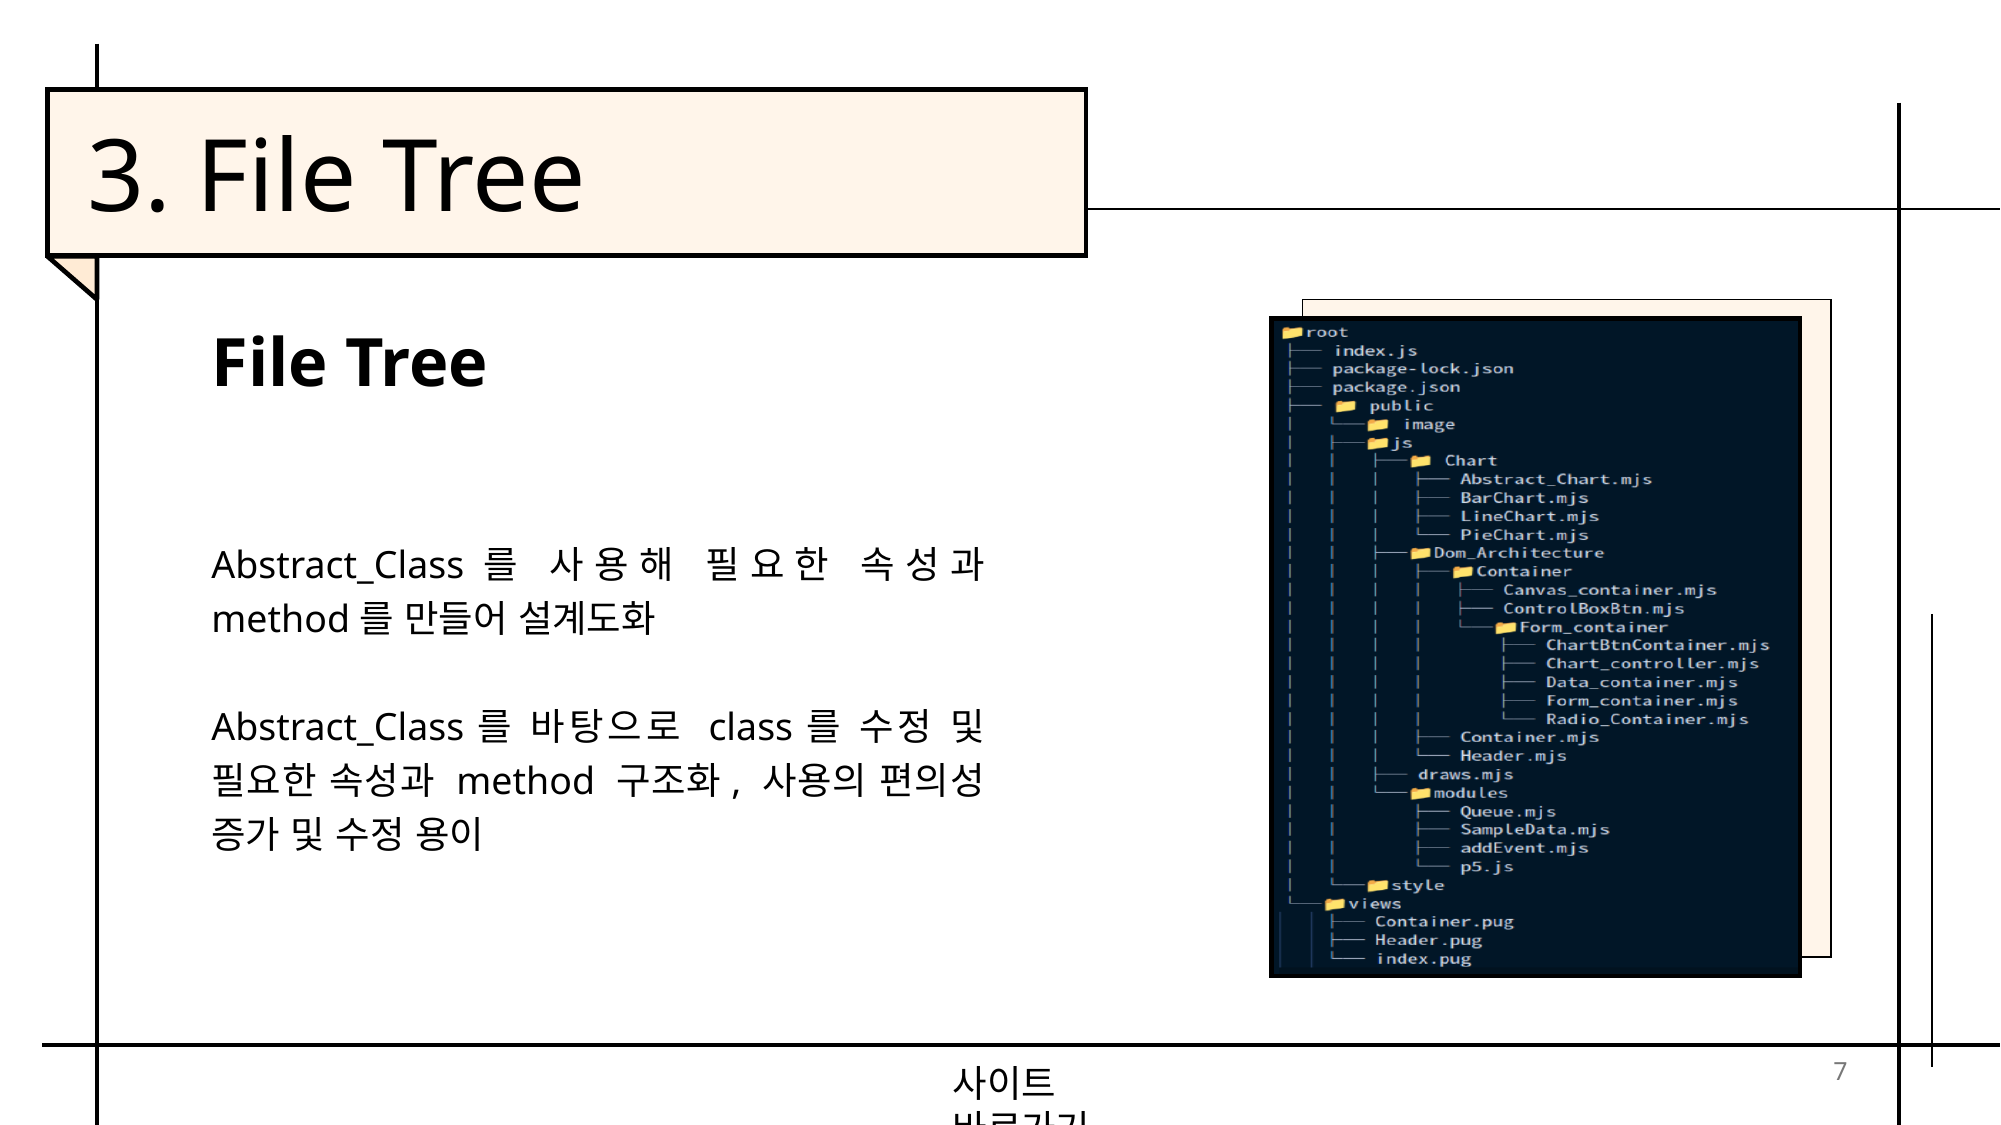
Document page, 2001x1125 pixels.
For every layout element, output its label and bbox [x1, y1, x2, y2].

text_box [41, 42, 2000, 1125]
text_box [46, 88, 1087, 300]
text_box [1271, 298, 1832, 977]
